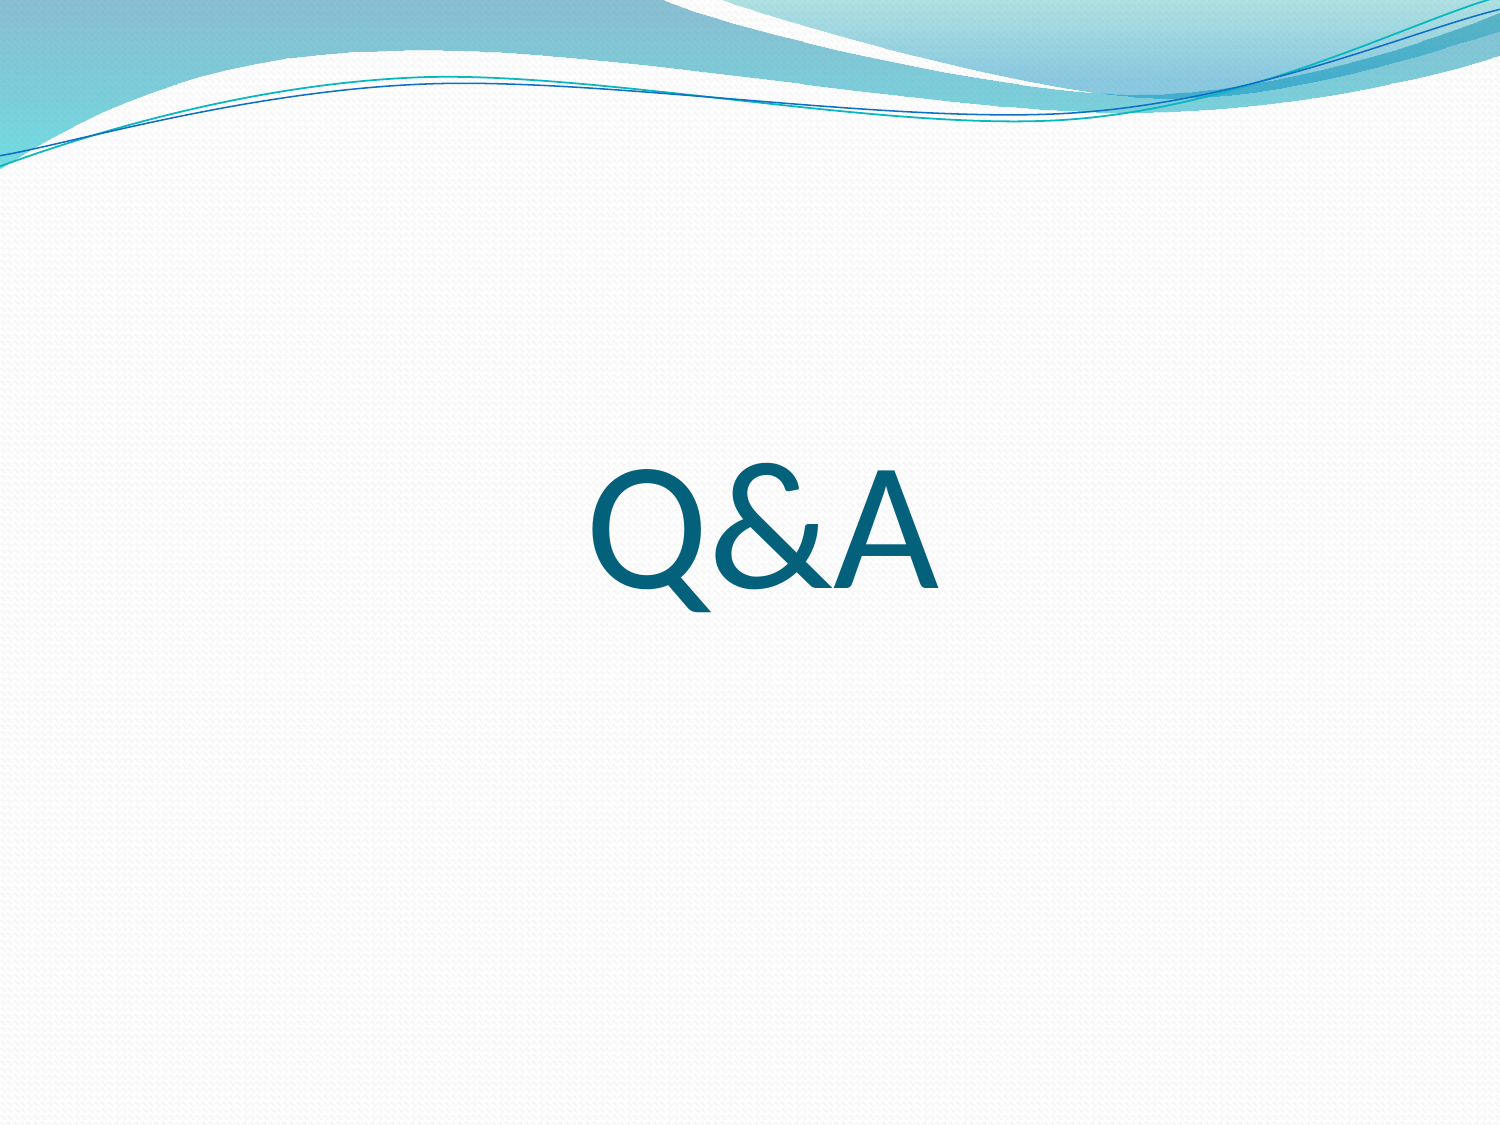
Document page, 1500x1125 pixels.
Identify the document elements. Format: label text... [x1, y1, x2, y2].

title Q&A [87, 437, 1438, 625]
